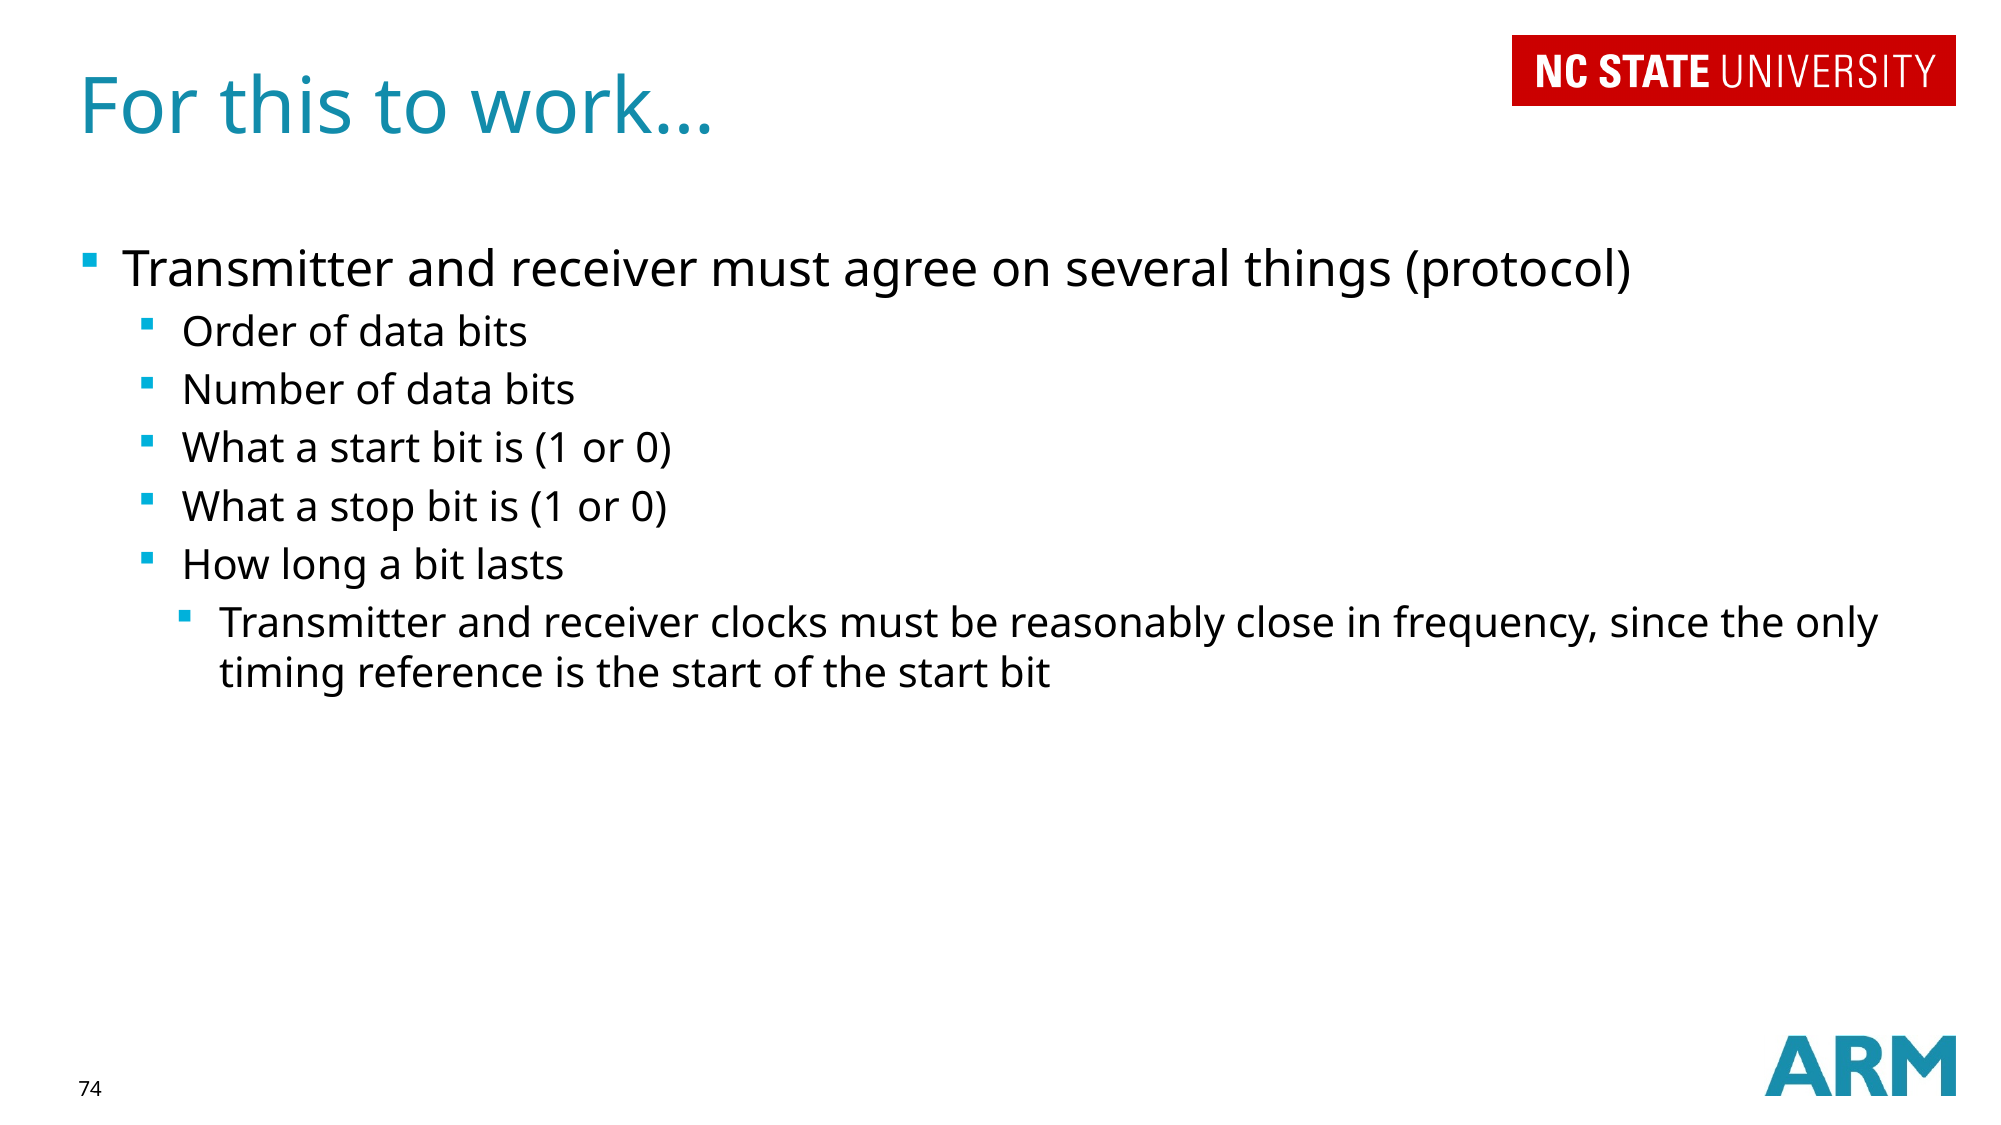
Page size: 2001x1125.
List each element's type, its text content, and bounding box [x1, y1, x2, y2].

title For this to work… [78, 55, 1910, 150]
picture [1512, 35, 1956, 106]
picture [1764, 1035, 1956, 1096]
list Transmitter and receiver must agree on several things (protocol) Order of data bits Number of data bits What a start bit is (1 or 0) What a stop bit is (1 or 0) How long a bit lasts Transmitter and receiver clocks must be reasonably close in frequency, since the only timing reference is the start of the start bit [78, 236, 1910, 1004]
